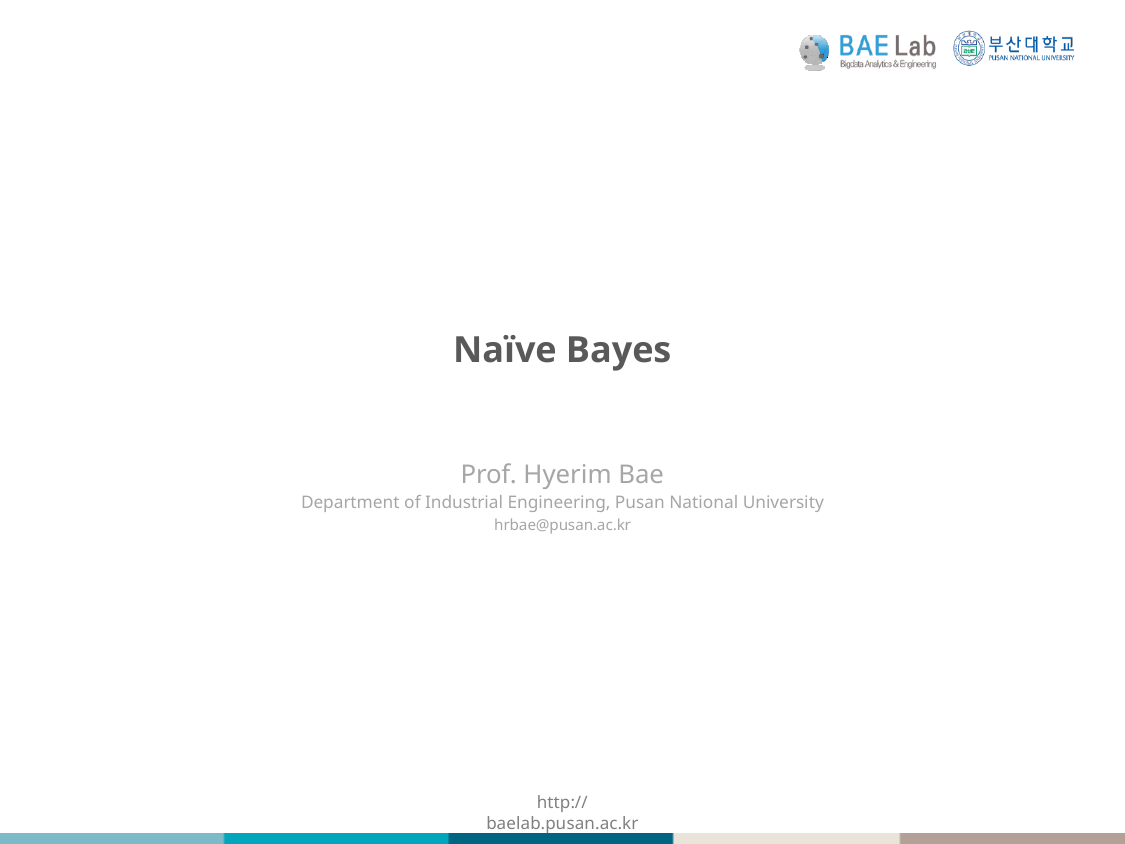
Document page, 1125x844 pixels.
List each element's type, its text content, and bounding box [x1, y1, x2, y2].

text_box Naïve Bayes [51, 290, 1074, 406]
subtitle Prof. Hyerim Bae Department of Industrial Engineering, Pusan National University hrbae@pusan.ac.kr [168, 450, 957, 542]
picture [673, 833, 1125, 844]
picture [837, 27, 943, 71]
picture [797, 32, 833, 71]
picture [950, 27, 1075, 69]
picture [0, 833, 448, 844]
